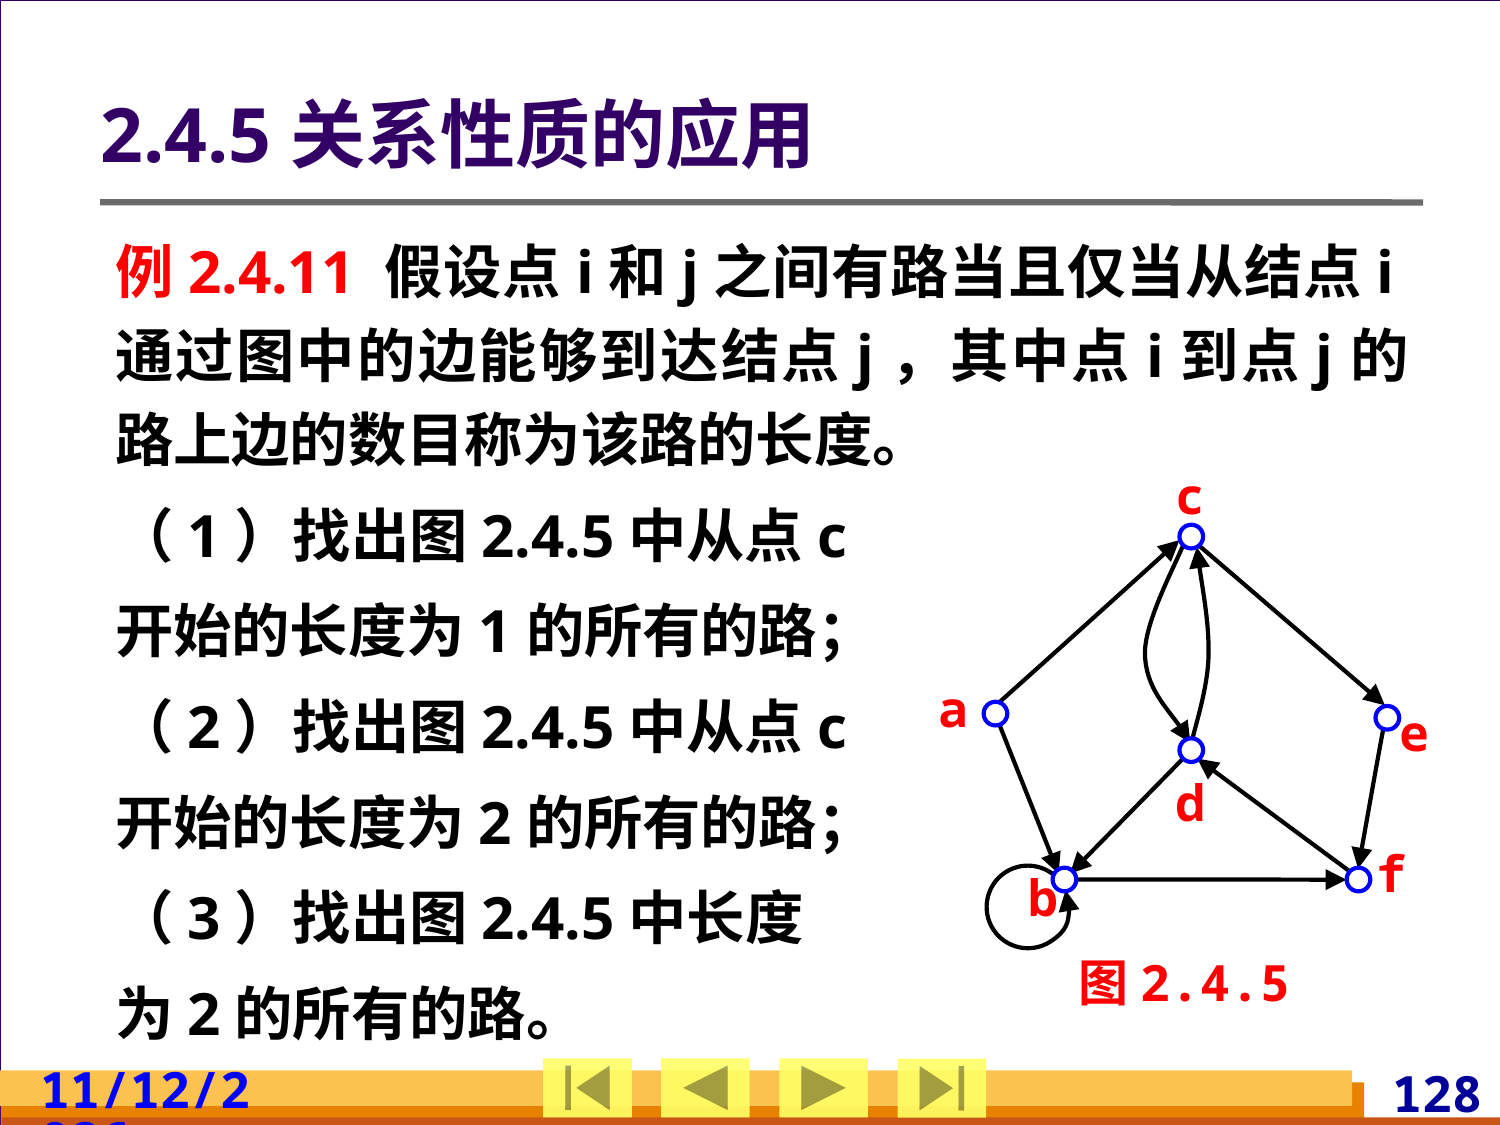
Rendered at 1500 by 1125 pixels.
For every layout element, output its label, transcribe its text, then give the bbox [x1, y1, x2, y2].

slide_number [34, 1057, 284, 1125]
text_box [938, 464, 1434, 1013]
title 2.4.5关系性质的应用 [100, 36, 1424, 241]
list 例2.4.11 假设点i和j之间有路当且仅当从结点i通过图中的边能够到达结点j，其中点i到点j的路上边的数目称为该路的长度。 （1）找出图2.4.5中从点c 开始的长度为1的所有的路； （2）找出图2.4.5中从点c 开始的长度为2的所有的路； （3）找出图2.4.5中长度 为2的所有的路。 [100, 241, 1424, 1056]
